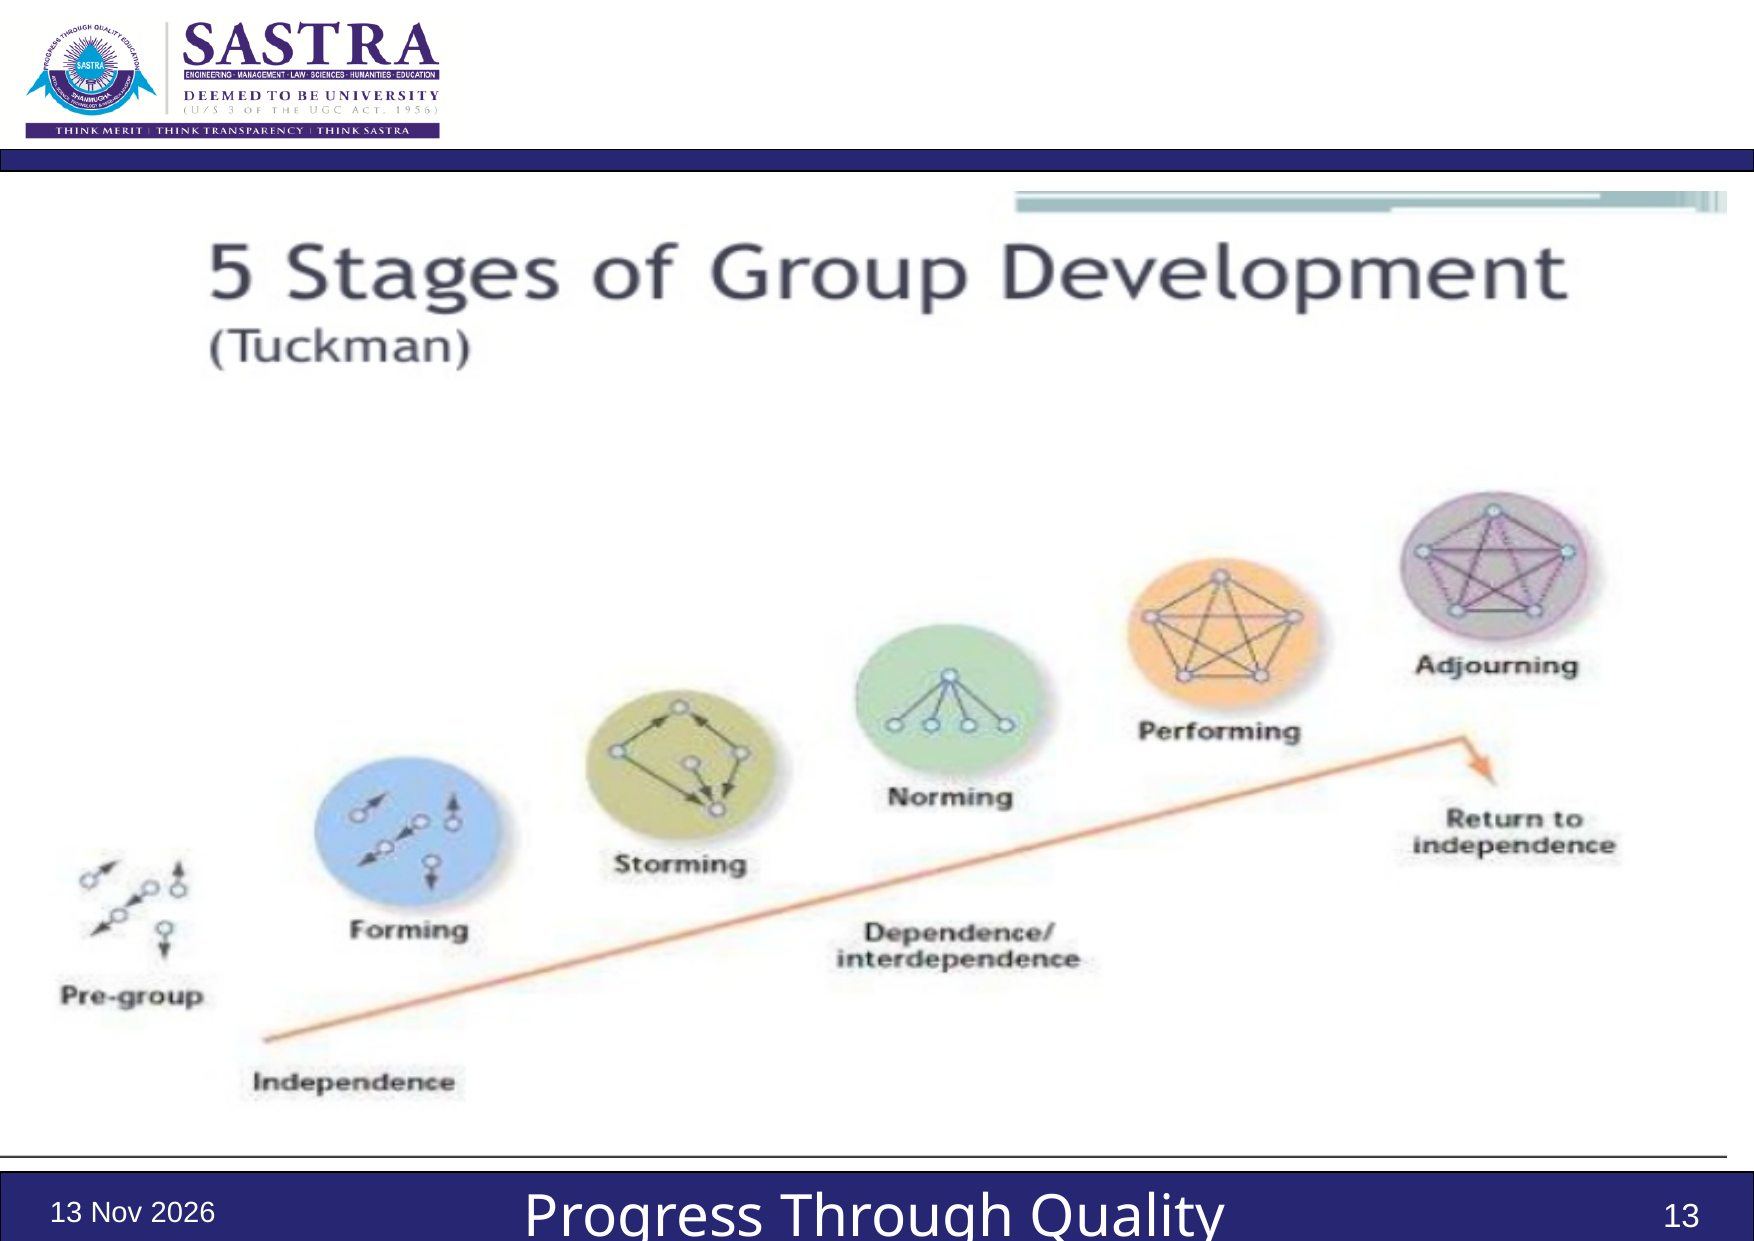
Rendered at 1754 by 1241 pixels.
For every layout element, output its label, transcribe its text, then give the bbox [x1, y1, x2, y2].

slide_number 12-Sep-24 [32, 1184, 267, 1236]
slide_number 13 [1307, 1184, 1718, 1237]
picture [0, 191, 1728, 1158]
picture [0, 13, 465, 146]
